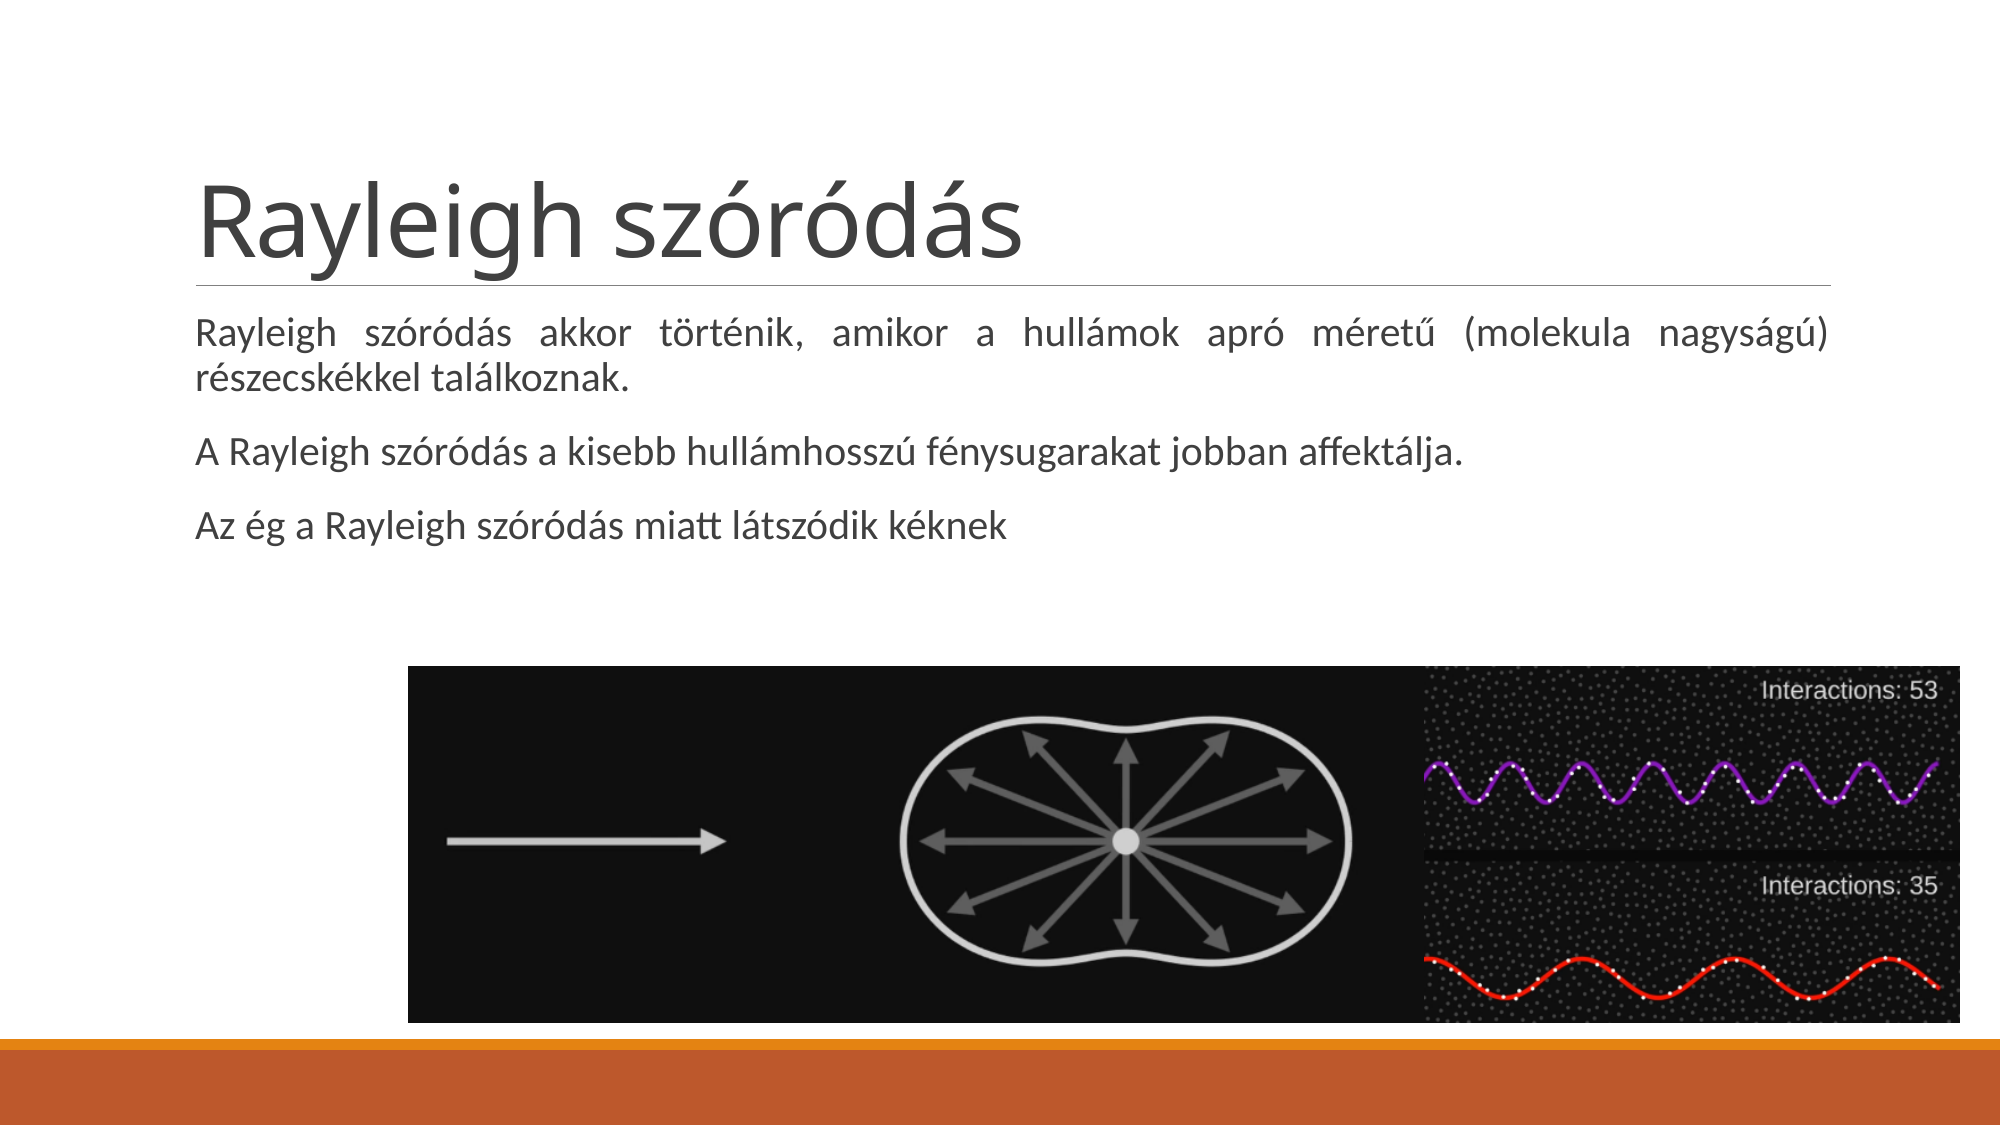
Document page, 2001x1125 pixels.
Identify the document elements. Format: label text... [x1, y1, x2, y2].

list Rayleigh szóródás akkor történik, amikor a hullámok apró méretű (molekula nagyságú) részecskékkel találkoznak. A Rayleigh szóródás a kisebb hullámhosszú fénysugarakat jobban affektálja. Az ég a Rayleigh szóródás miatt látszódik kéknek [180, 302, 1830, 963]
title Rayleigh szóródás [180, 47, 1830, 285]
picture [407, 665, 1961, 1023]
